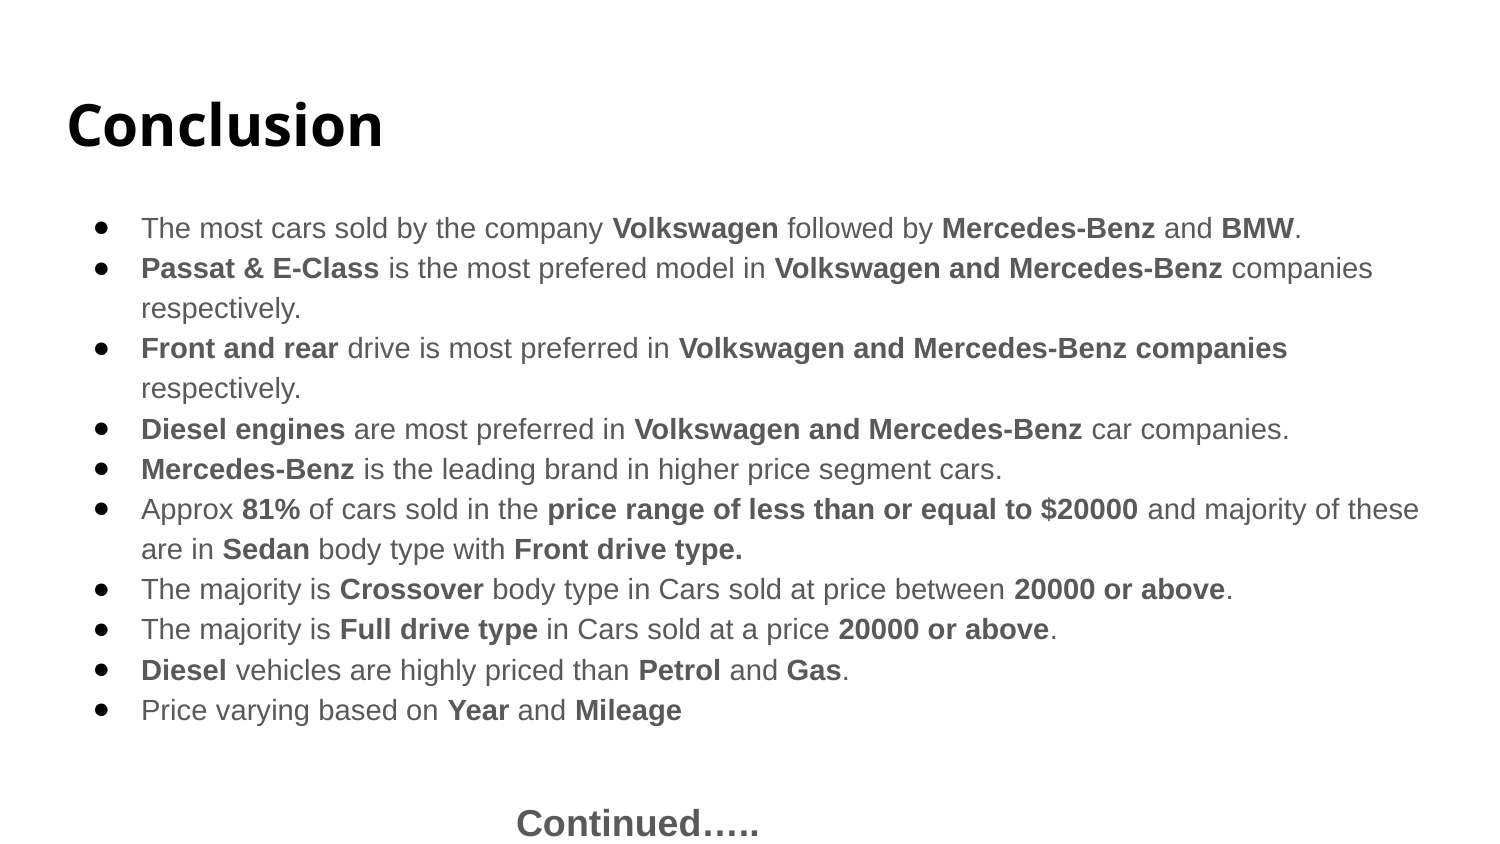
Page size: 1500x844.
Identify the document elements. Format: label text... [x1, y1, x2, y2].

title Conclusion [51, 72, 1449, 167]
list The most cars sold by the company Volkswagen followed by Mercedes-Benz and BMW. Passat & E-Class is the most prefered model in Volkswagen and Mercedes-Benz companies respectively. Front and rear drive is most preferred in Volkswagen and Mercedes-Benz companies respectively. Diesel engines are most preferred in Volkswagen and Mercedes-Benz car companies. Mercedes-Benz is the leading brand in higher price segment cars. Approx 81% of cars sold in the price range of less than or equal to $20000 and majority of these are in Sedan body type with Front drive type. The majority is Crossover body type in Cars sold at price between 20000 or above. The majority is Full drive type in Cars sold at a price 20000 or above. Diesel vehicles are highly priced than Petrol and Gas. Price varying based on Year and Mileage Continued….. [51, 189, 1449, 813]
